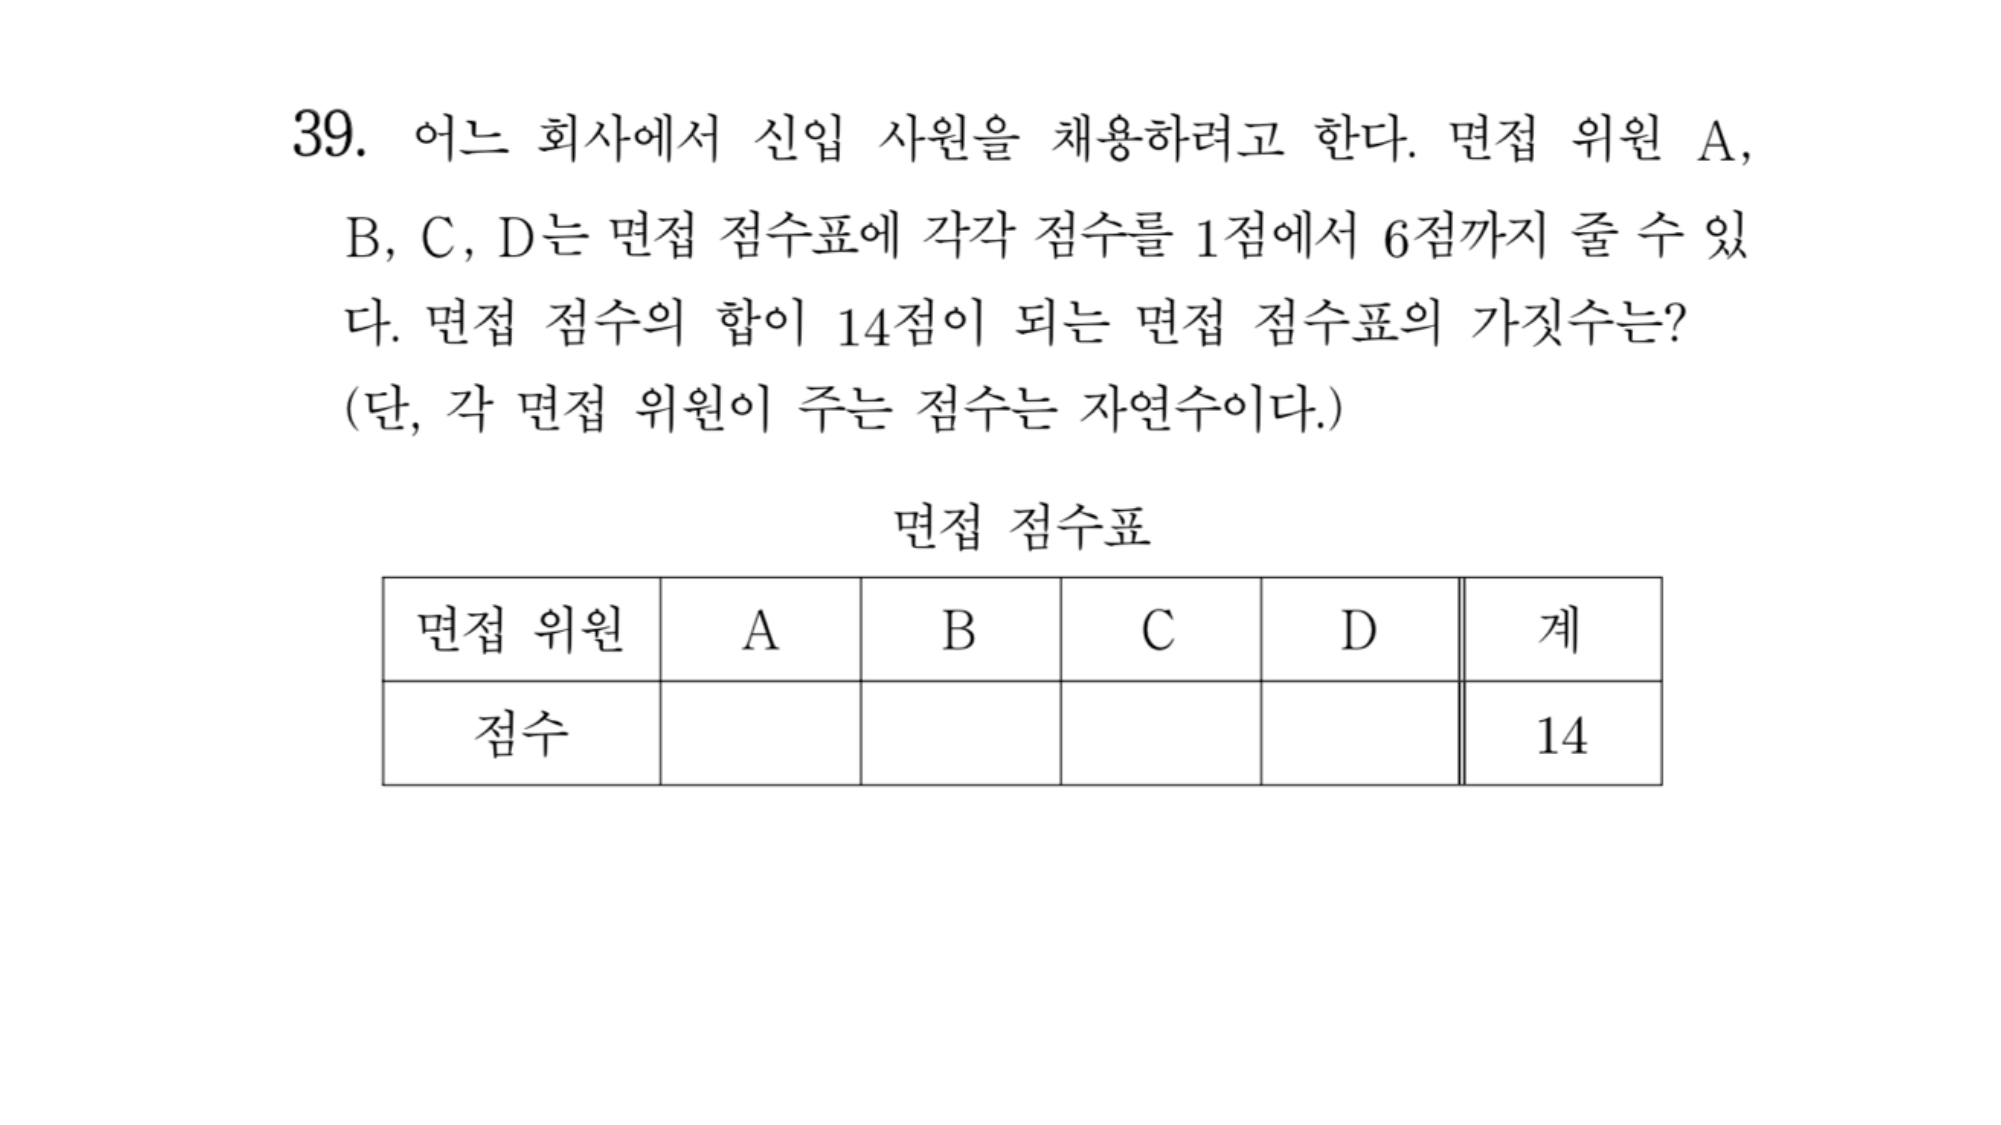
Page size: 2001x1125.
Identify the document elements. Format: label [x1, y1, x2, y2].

picture [268, 80, 1784, 815]
